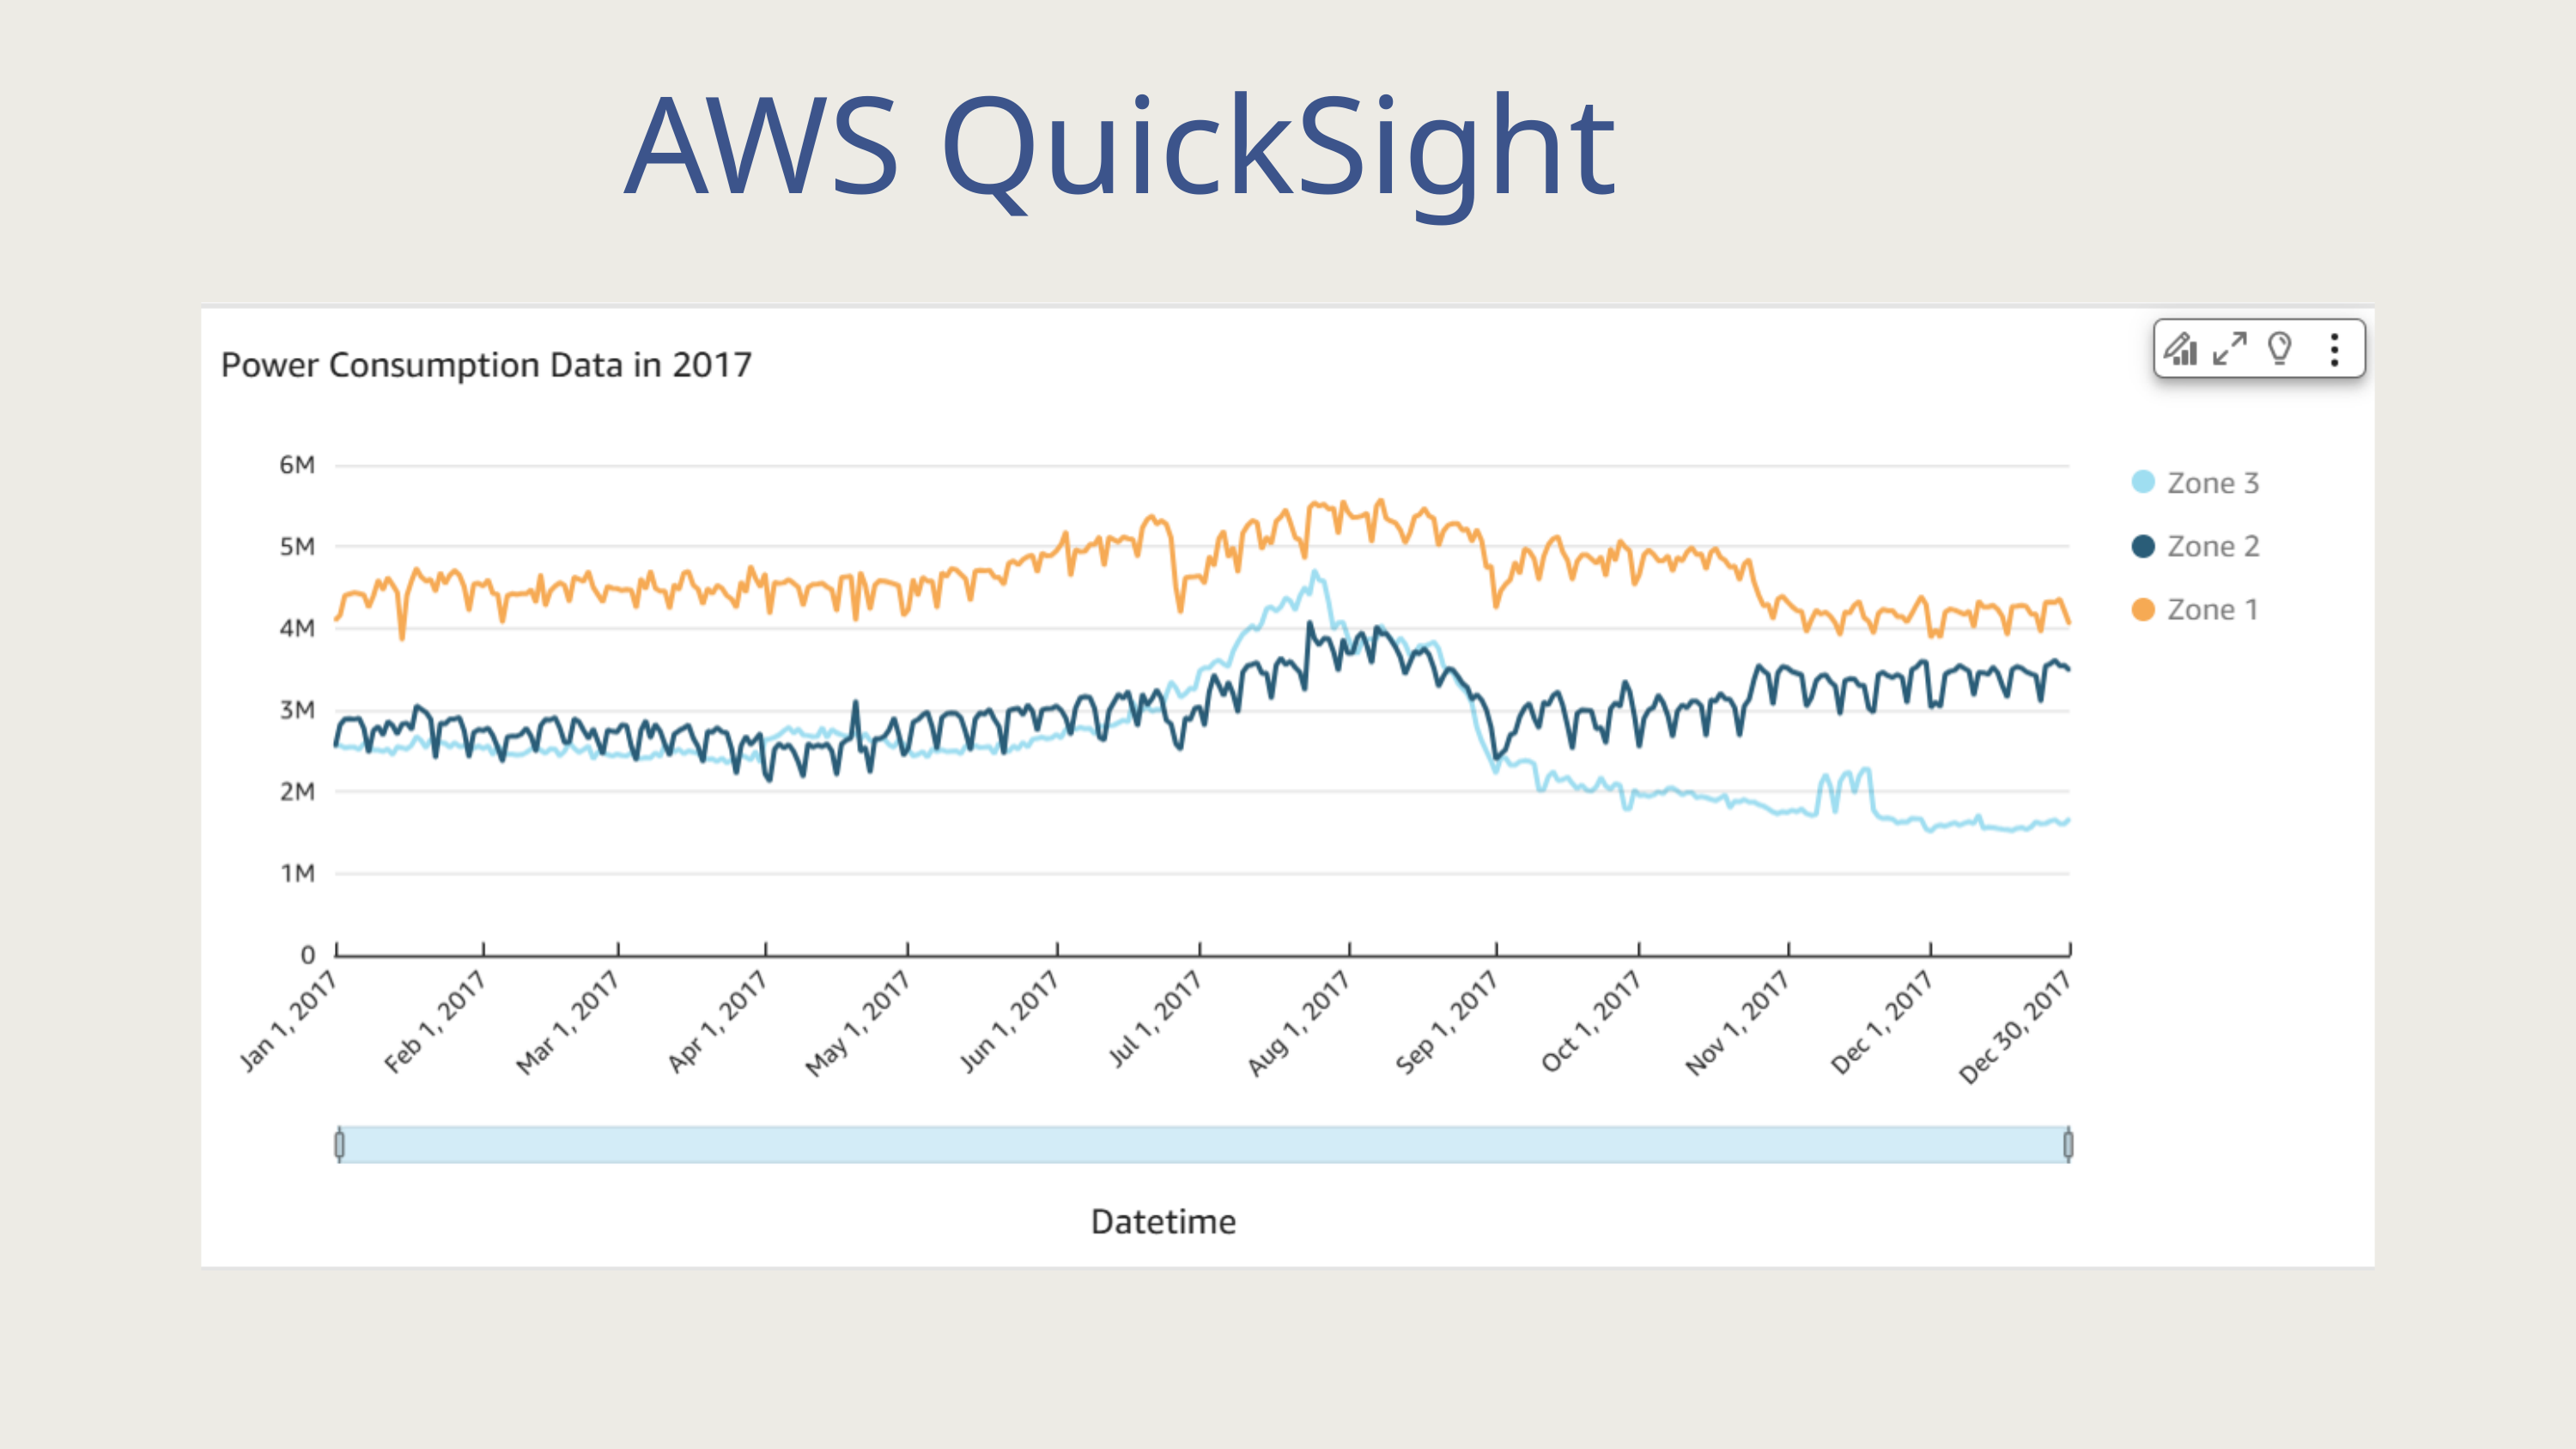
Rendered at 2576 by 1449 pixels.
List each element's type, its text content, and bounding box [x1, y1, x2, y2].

text_box [201, 302, 2375, 1270]
text_box AWS QuickSight [623, 77, 1953, 221]
